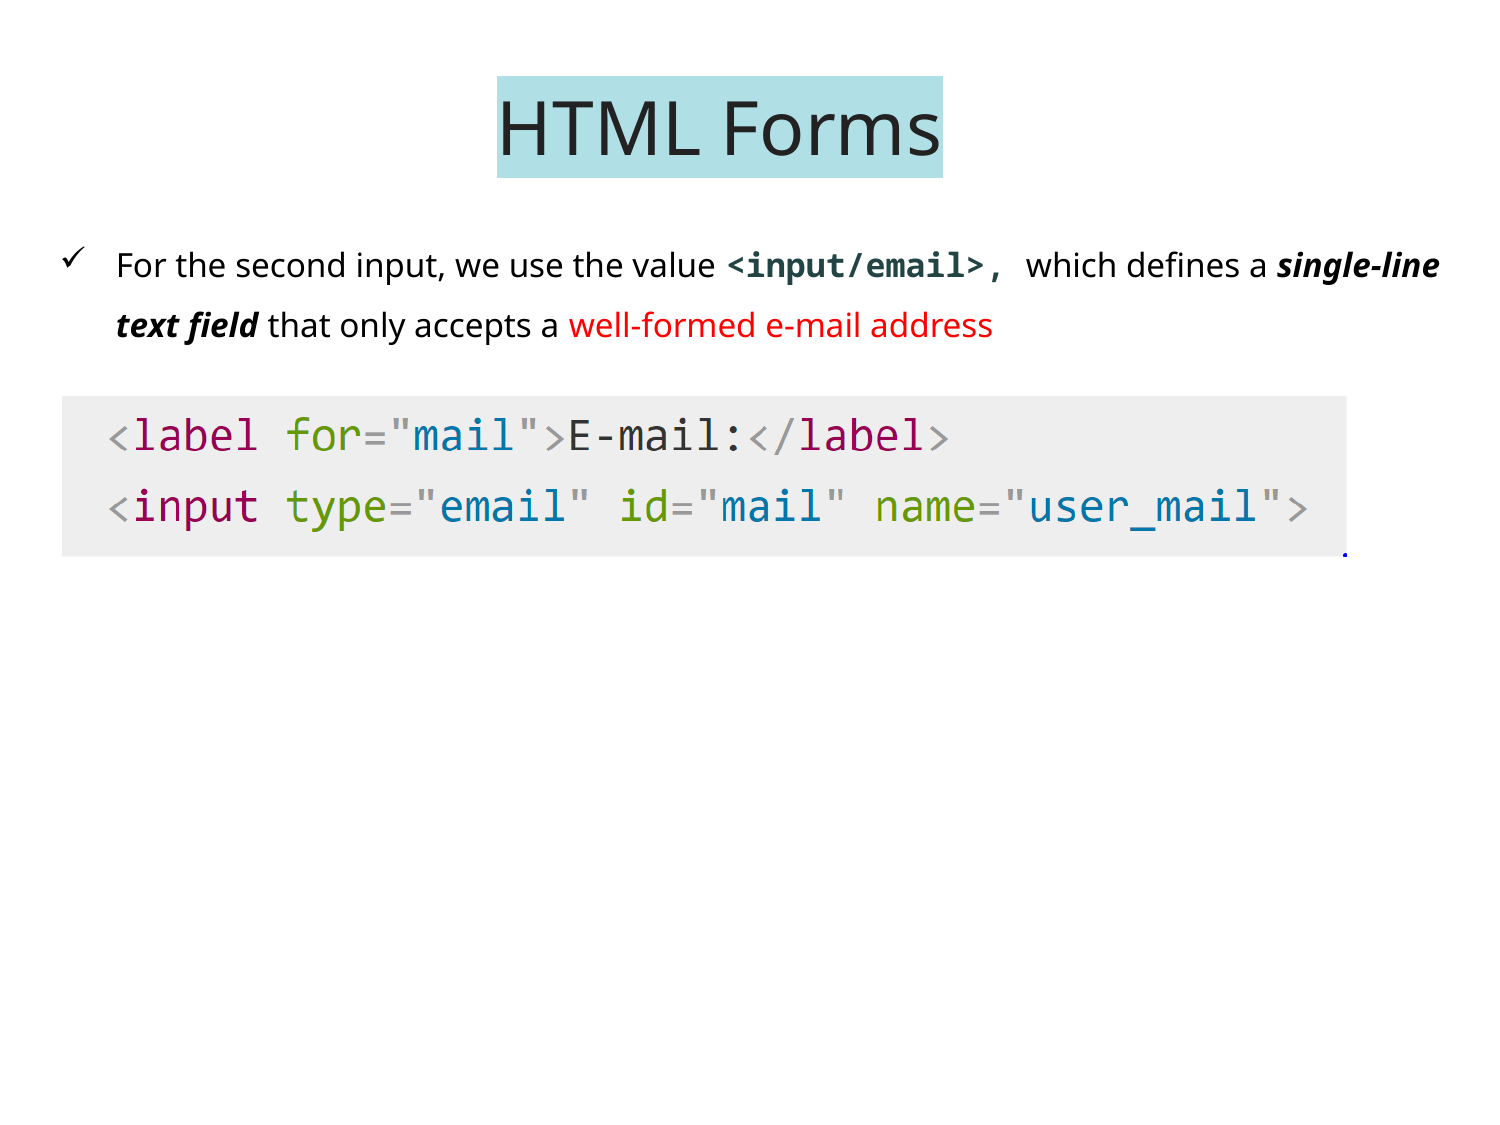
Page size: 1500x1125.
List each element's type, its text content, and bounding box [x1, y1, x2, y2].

title HTML Forms [44, 52, 1395, 172]
picture [62, 396, 1347, 557]
list For the second input, we use the value <input/email>, which defines a single-line text field that only accepts a well-formed e-mail address [44, 209, 1488, 1075]
